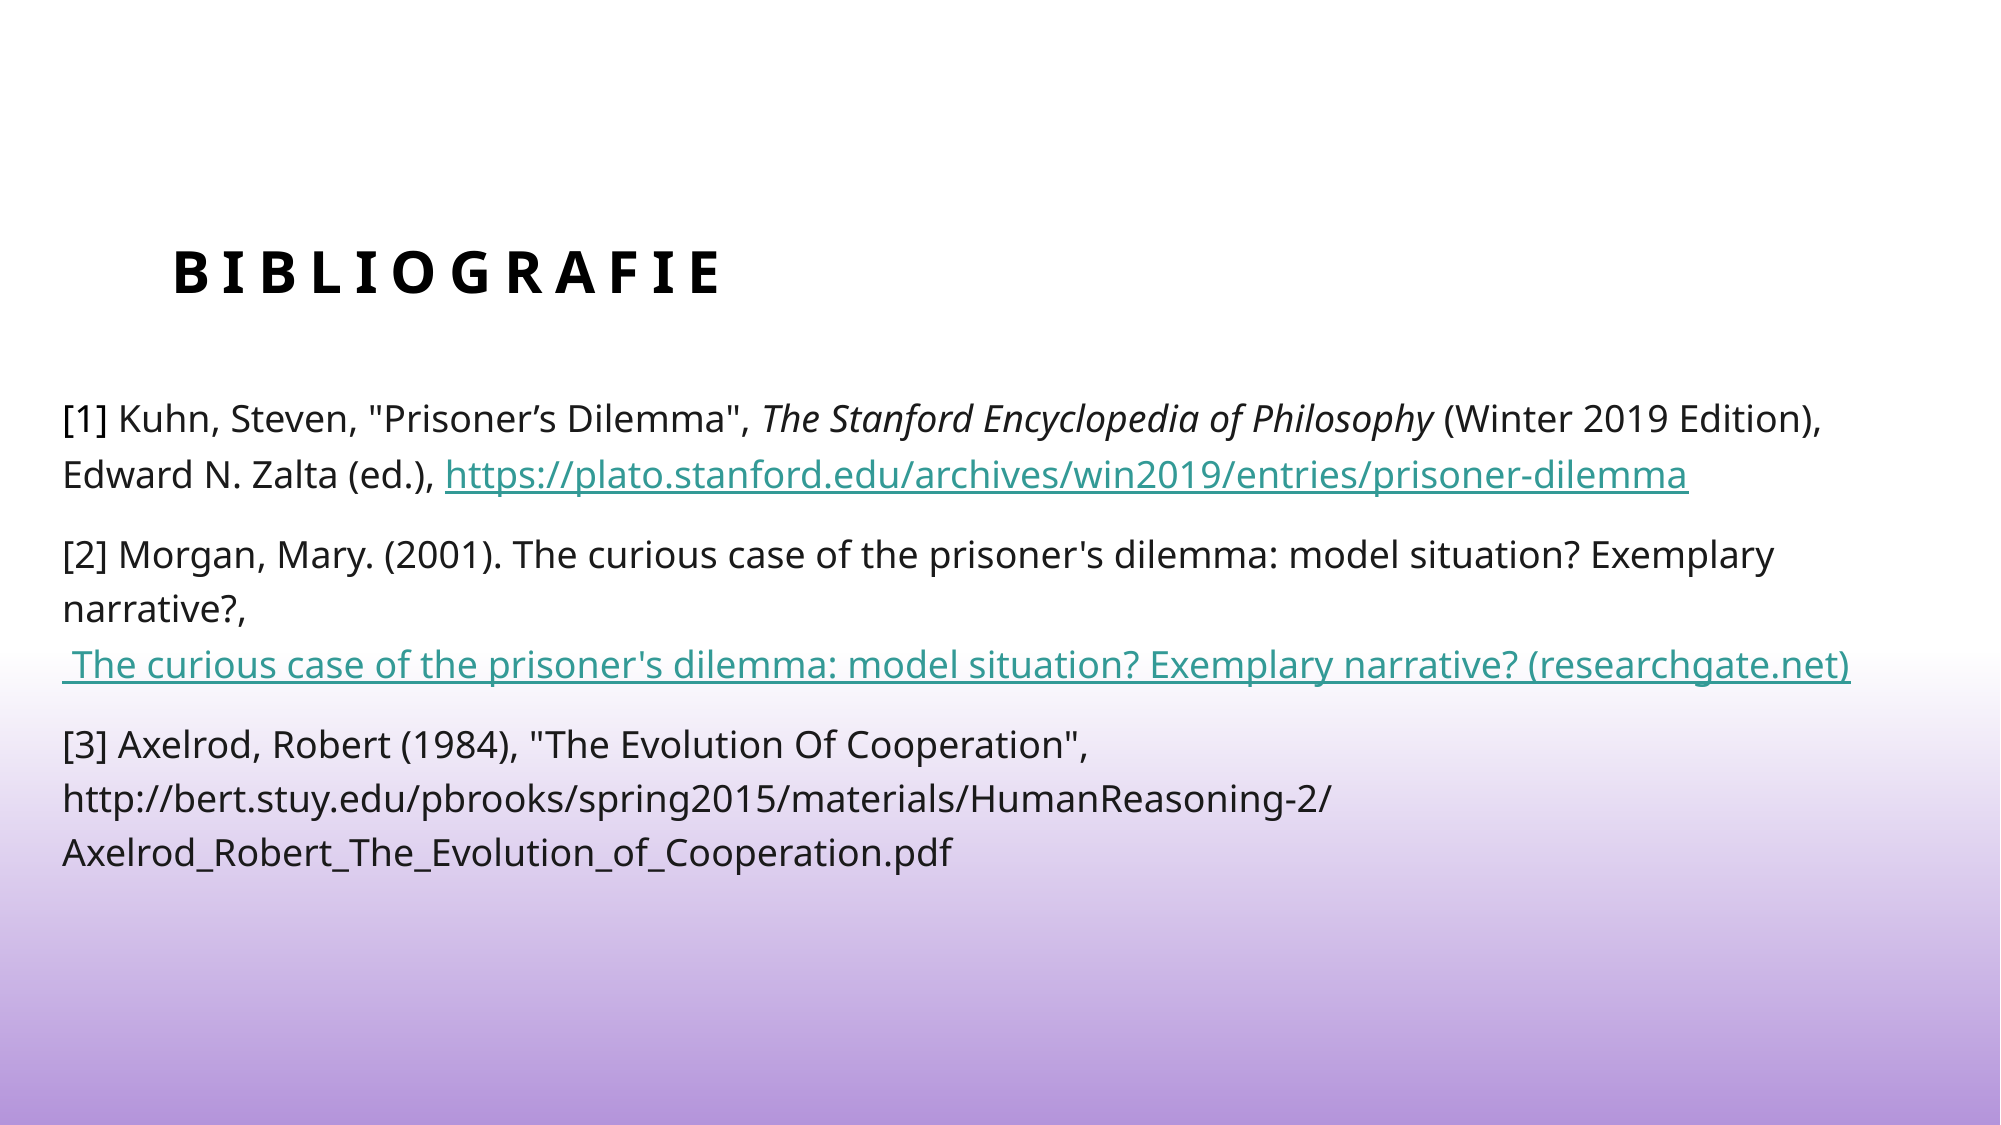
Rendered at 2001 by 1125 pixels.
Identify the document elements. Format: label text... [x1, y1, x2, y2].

title Bibliografie [156, 124, 1844, 313]
list [1] Kuhn, Steven, "Prisoner’s Dilemma", The Stanford Encyclopedia of Philosophy (Winter 2019 Edition), Edward N. Zalta (ed.), https://plato.stanford.edu/archives/win2019/entries/prisoner-dilemma [2] Morgan, Mary. (2001). The curious case of the prisoner's dilemma: model situation? Exemplary narrative?, The curious case of the prisoner's dilemma: model situation? Exemplary narrative? (researchgate.net) [3] Axelrod, Robert (1984), "The Evolution Of Cooperation", http://bert.stuy.edu/pbrooks/spring2015/materials/HumanReasoning-2/Axelrod_Robert_The_Evolution_of_Cooperation.pdf [47, 378, 1960, 1069]
